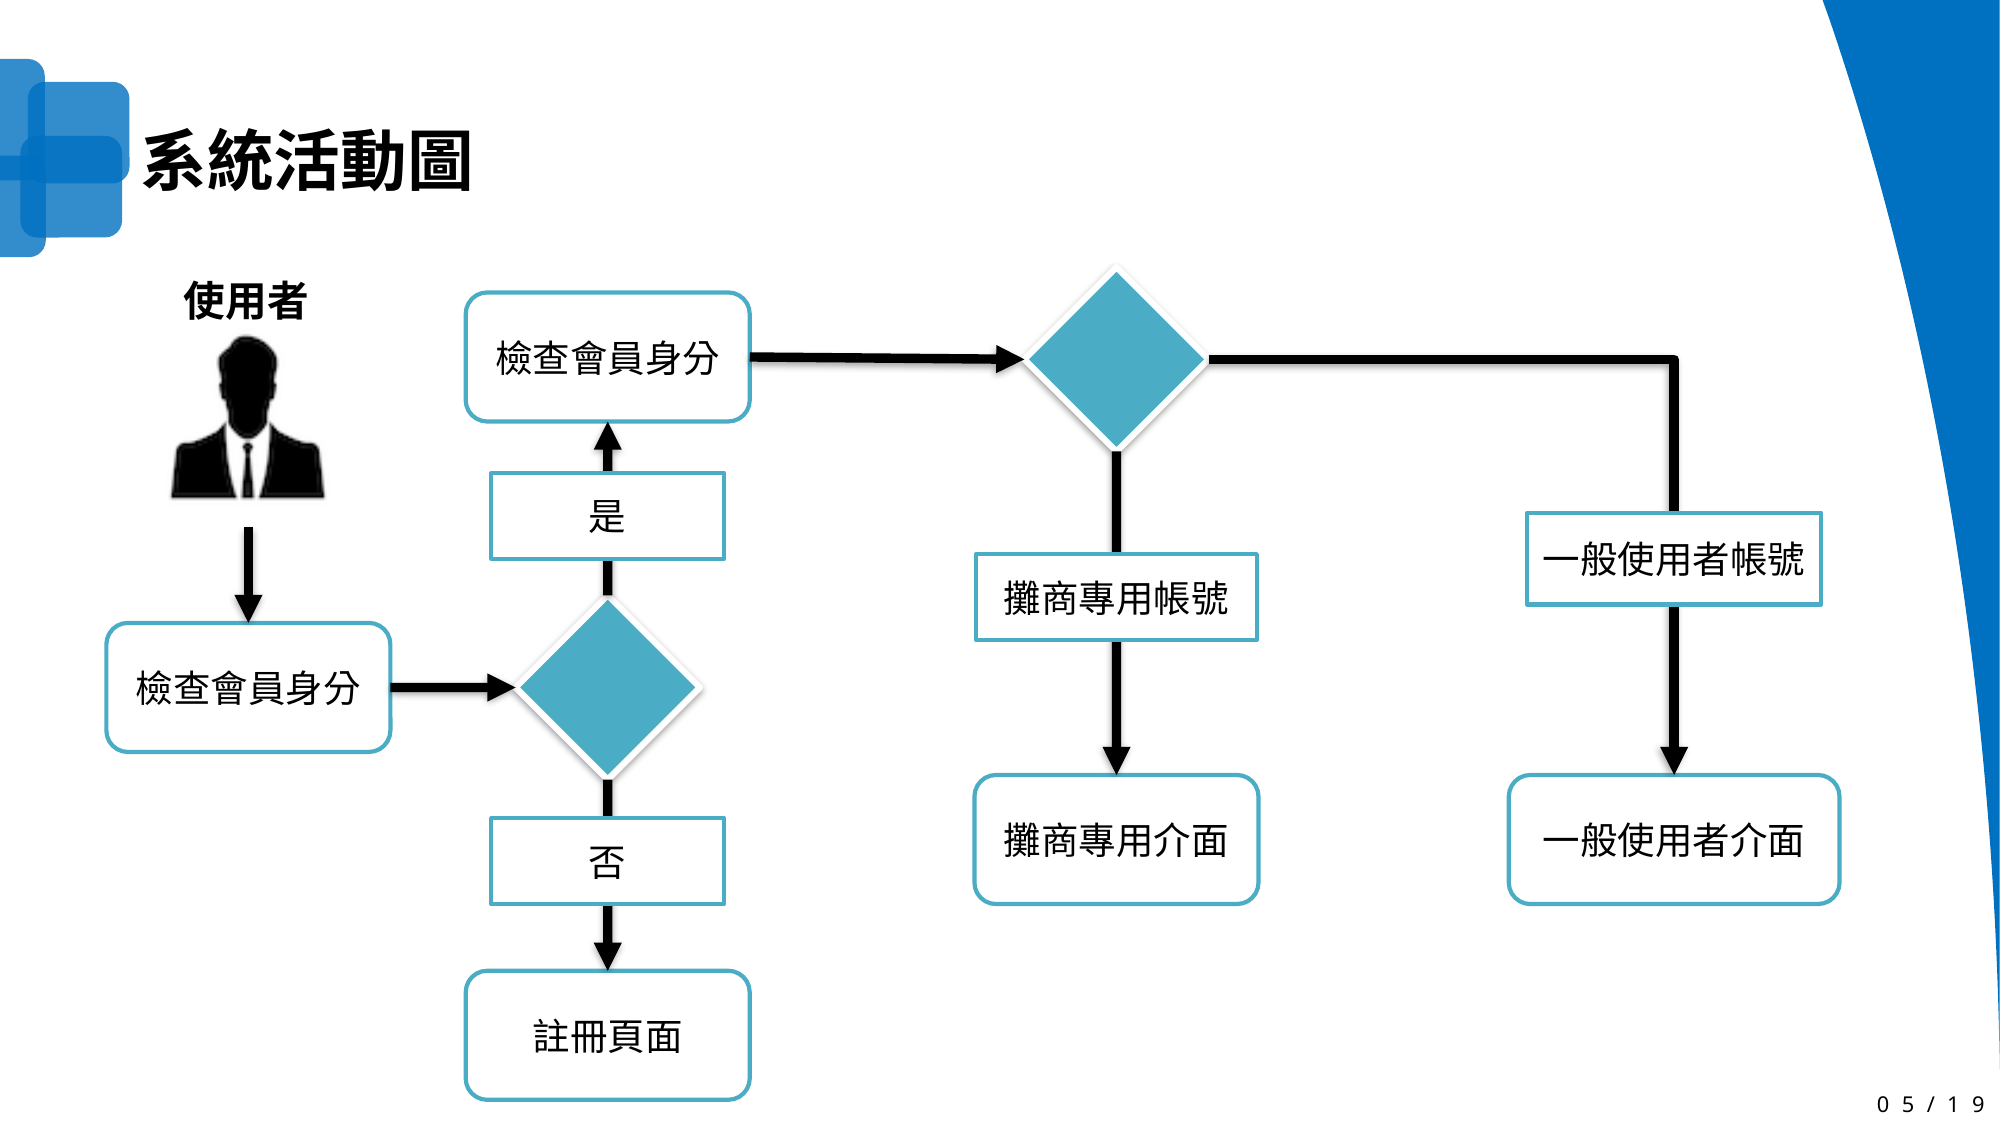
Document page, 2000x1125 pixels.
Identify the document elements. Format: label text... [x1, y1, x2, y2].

text_box 註冊頁面 [463, 968, 752, 1102]
text_box [514, 598, 704, 780]
text_box 05/19 [1834, 1082, 2000, 1125]
text_box 攤商專用帳號 [1121, 552, 1203, 642]
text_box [1208, 359, 1675, 776]
text_box 系統活動圖 [125, 120, 1068, 207]
text_box 攤商專用介面 [972, 772, 1261, 907]
text_box 是 [489, 471, 603, 561]
text_box 否 [612, 816, 726, 906]
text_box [145, 266, 367, 528]
text_box 攤商專用帳號 [974, 552, 1112, 642]
text_box 一般使用者帳號 [1679, 511, 1823, 607]
text_box 一般使用者介面 [1506, 772, 1842, 907]
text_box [749, 356, 1025, 360]
text_box 是 [612, 471, 726, 561]
text_box 檢查會員身分 [463, 290, 752, 424]
text_box 檢查會員身分 [104, 620, 393, 755]
text_box [1024, 263, 1209, 451]
text_box 否 [489, 816, 603, 906]
